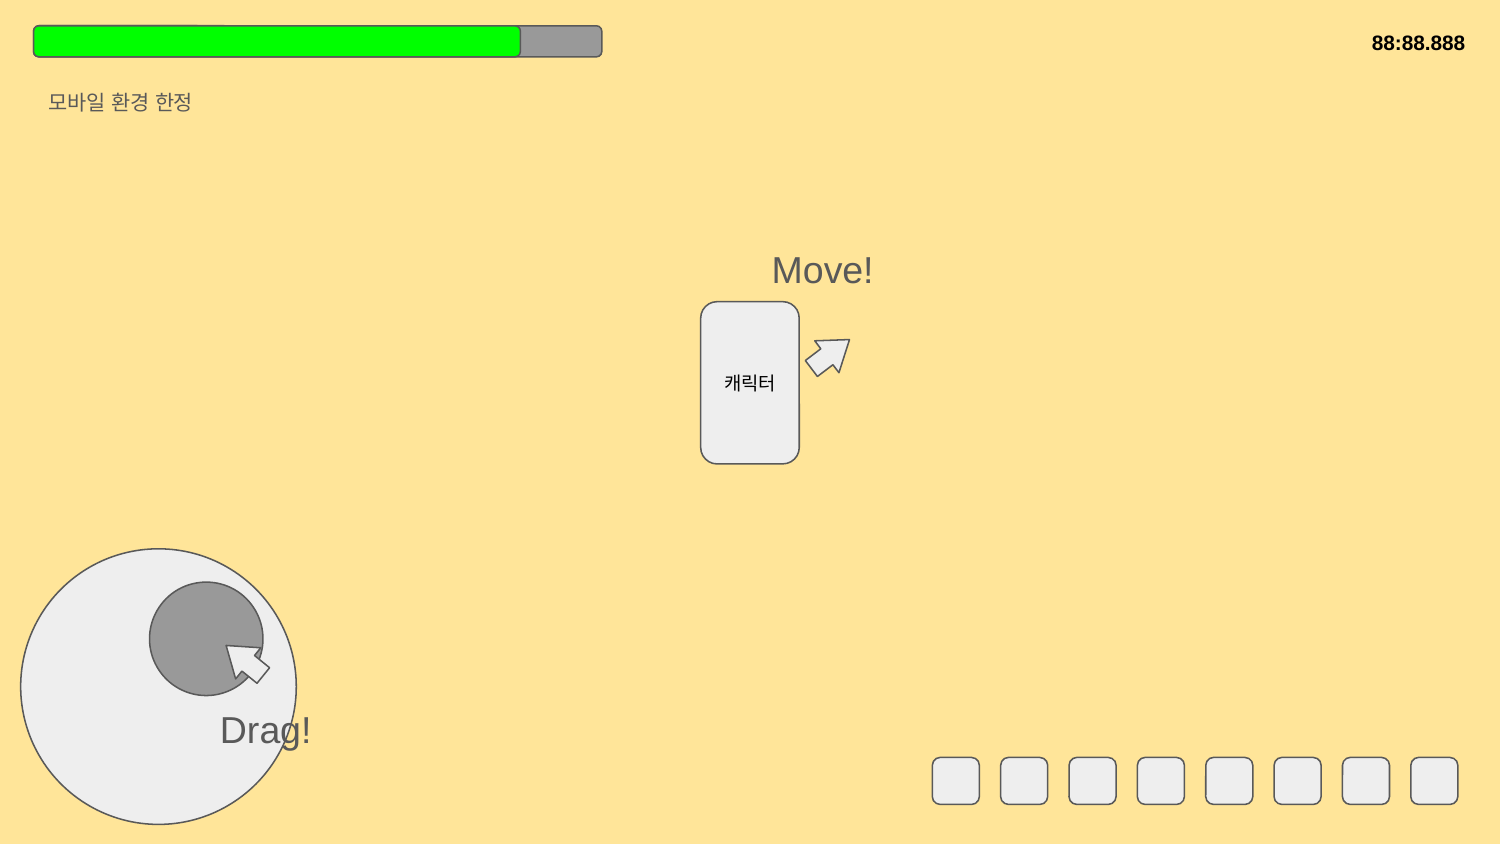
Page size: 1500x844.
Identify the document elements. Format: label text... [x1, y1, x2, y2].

text_box [932, 757, 980, 805]
text_box [20, 548, 297, 825]
text_box Drag! [205, 691, 332, 767]
text_box Move! [756, 230, 893, 306]
text_box 캐릭터 [700, 301, 800, 464]
text_box [1205, 757, 1253, 805]
text_box 모바일 환경 한정 [33, 77, 226, 128]
text_box [149, 582, 263, 696]
text_box [1069, 757, 1117, 805]
text_box [33, 25, 521, 57]
text_box [805, 339, 850, 377]
text_box [1000, 757, 1048, 805]
text_box [1137, 757, 1185, 805]
text_box [1410, 757, 1458, 805]
text_box [1274, 757, 1322, 805]
text_box 88:88.888 [1288, 13, 1481, 70]
text_box [1342, 757, 1390, 805]
text_box [516, 25, 602, 57]
text_box [226, 645, 270, 684]
